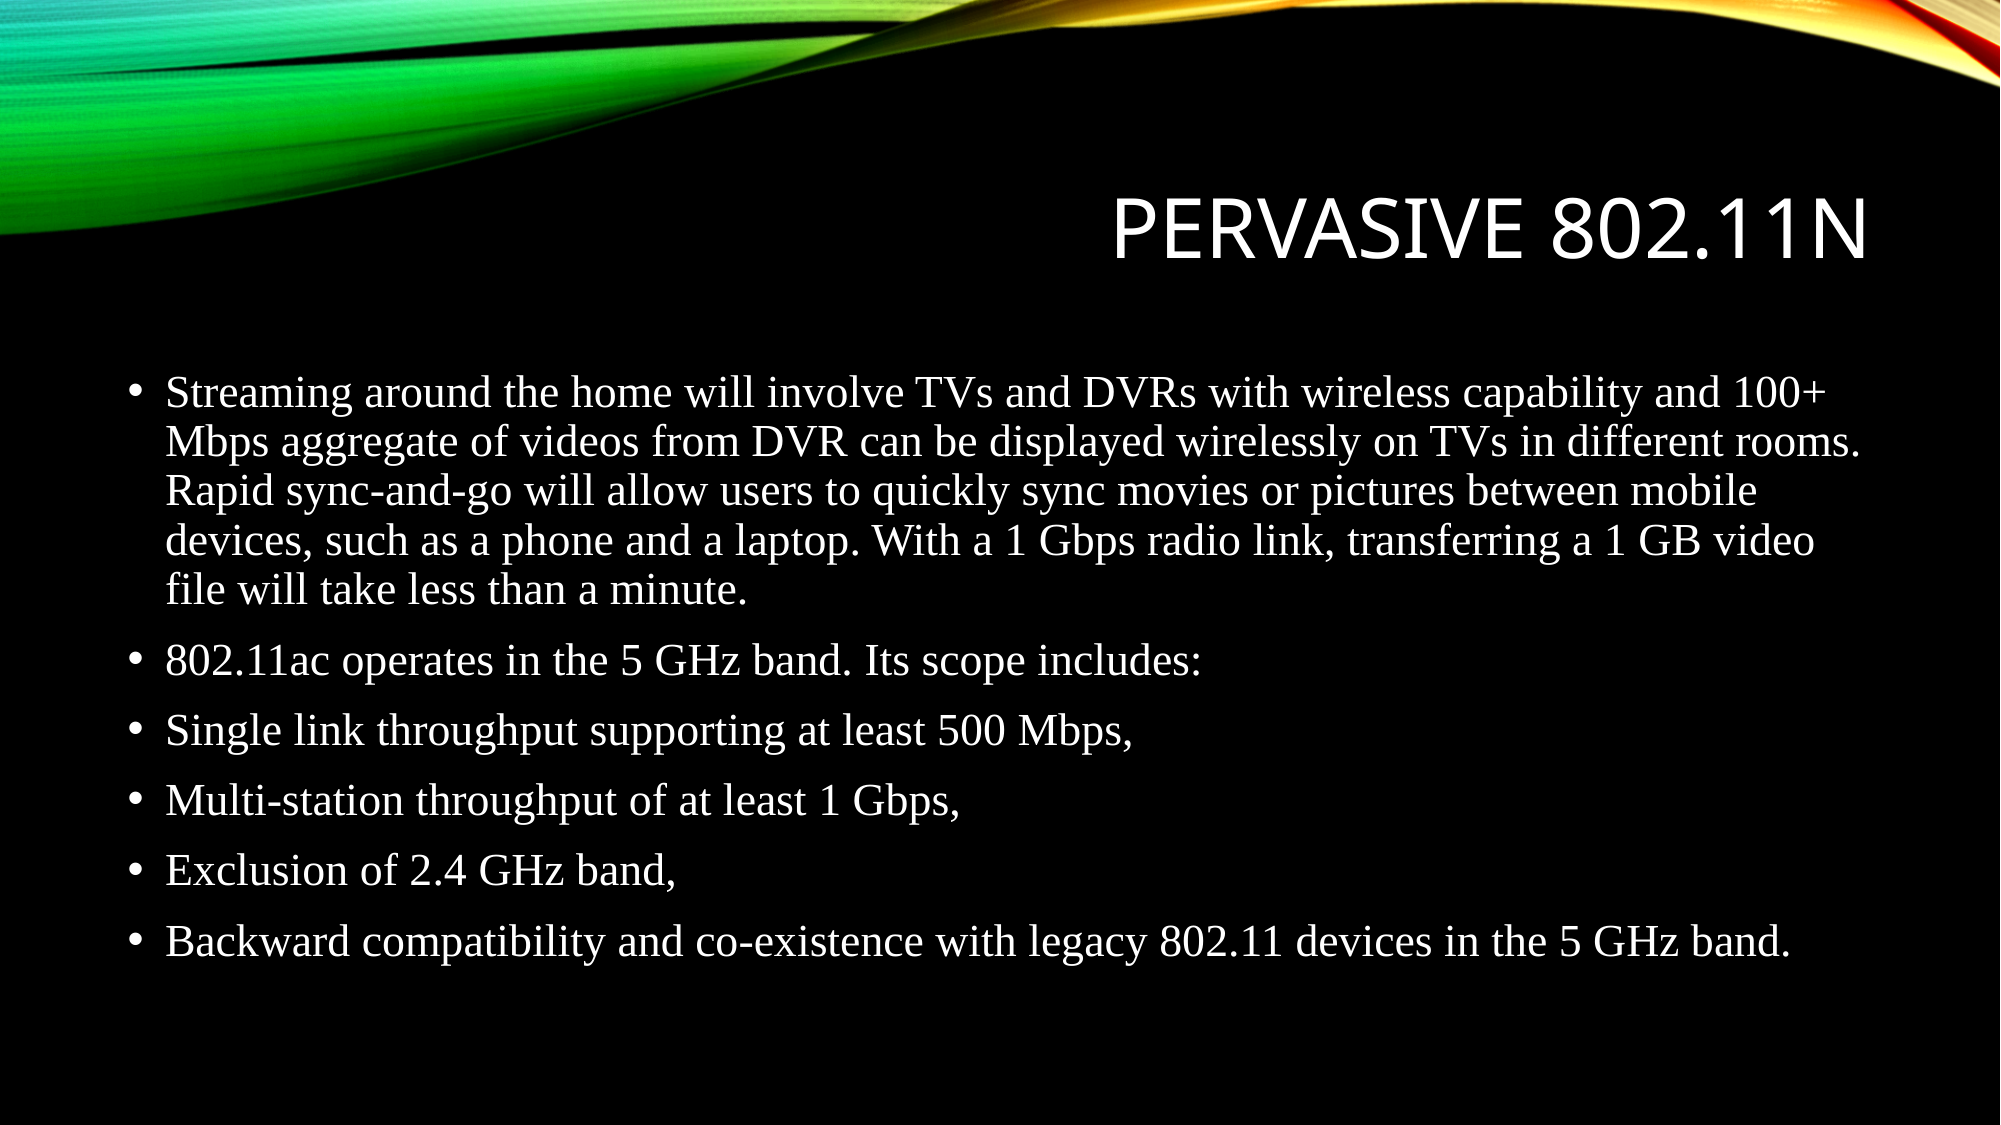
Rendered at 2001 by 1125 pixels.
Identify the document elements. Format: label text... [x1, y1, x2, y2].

picture [0, 0, 2000, 237]
title pervasive 802.11n [474, 125, 1888, 338]
list Streaming around the home will involve TVs and DVRs with wireless capability and 100+ Mbps aggregate of videos from DVR can be displayed wirelessly on TVs in different rooms. Rapid sync-and-go will allow users to quickly sync movies or pictures between mobile devices, such as a phone and a laptop. With a 1 Gbps radio link, transferring a 1 GB video file will take less than a minute. 802.11ac operates in the 5 GHz band. Its scope includes: Single link throughput supporting at least 500 Mbps, Multi-station throughput of at least 1 Gbps, Exclusion of 2.4 GHz band, Backward compatibility and co-existence with legacy 802.11 devices in the 5 GHz band. [112, 360, 1888, 1021]
